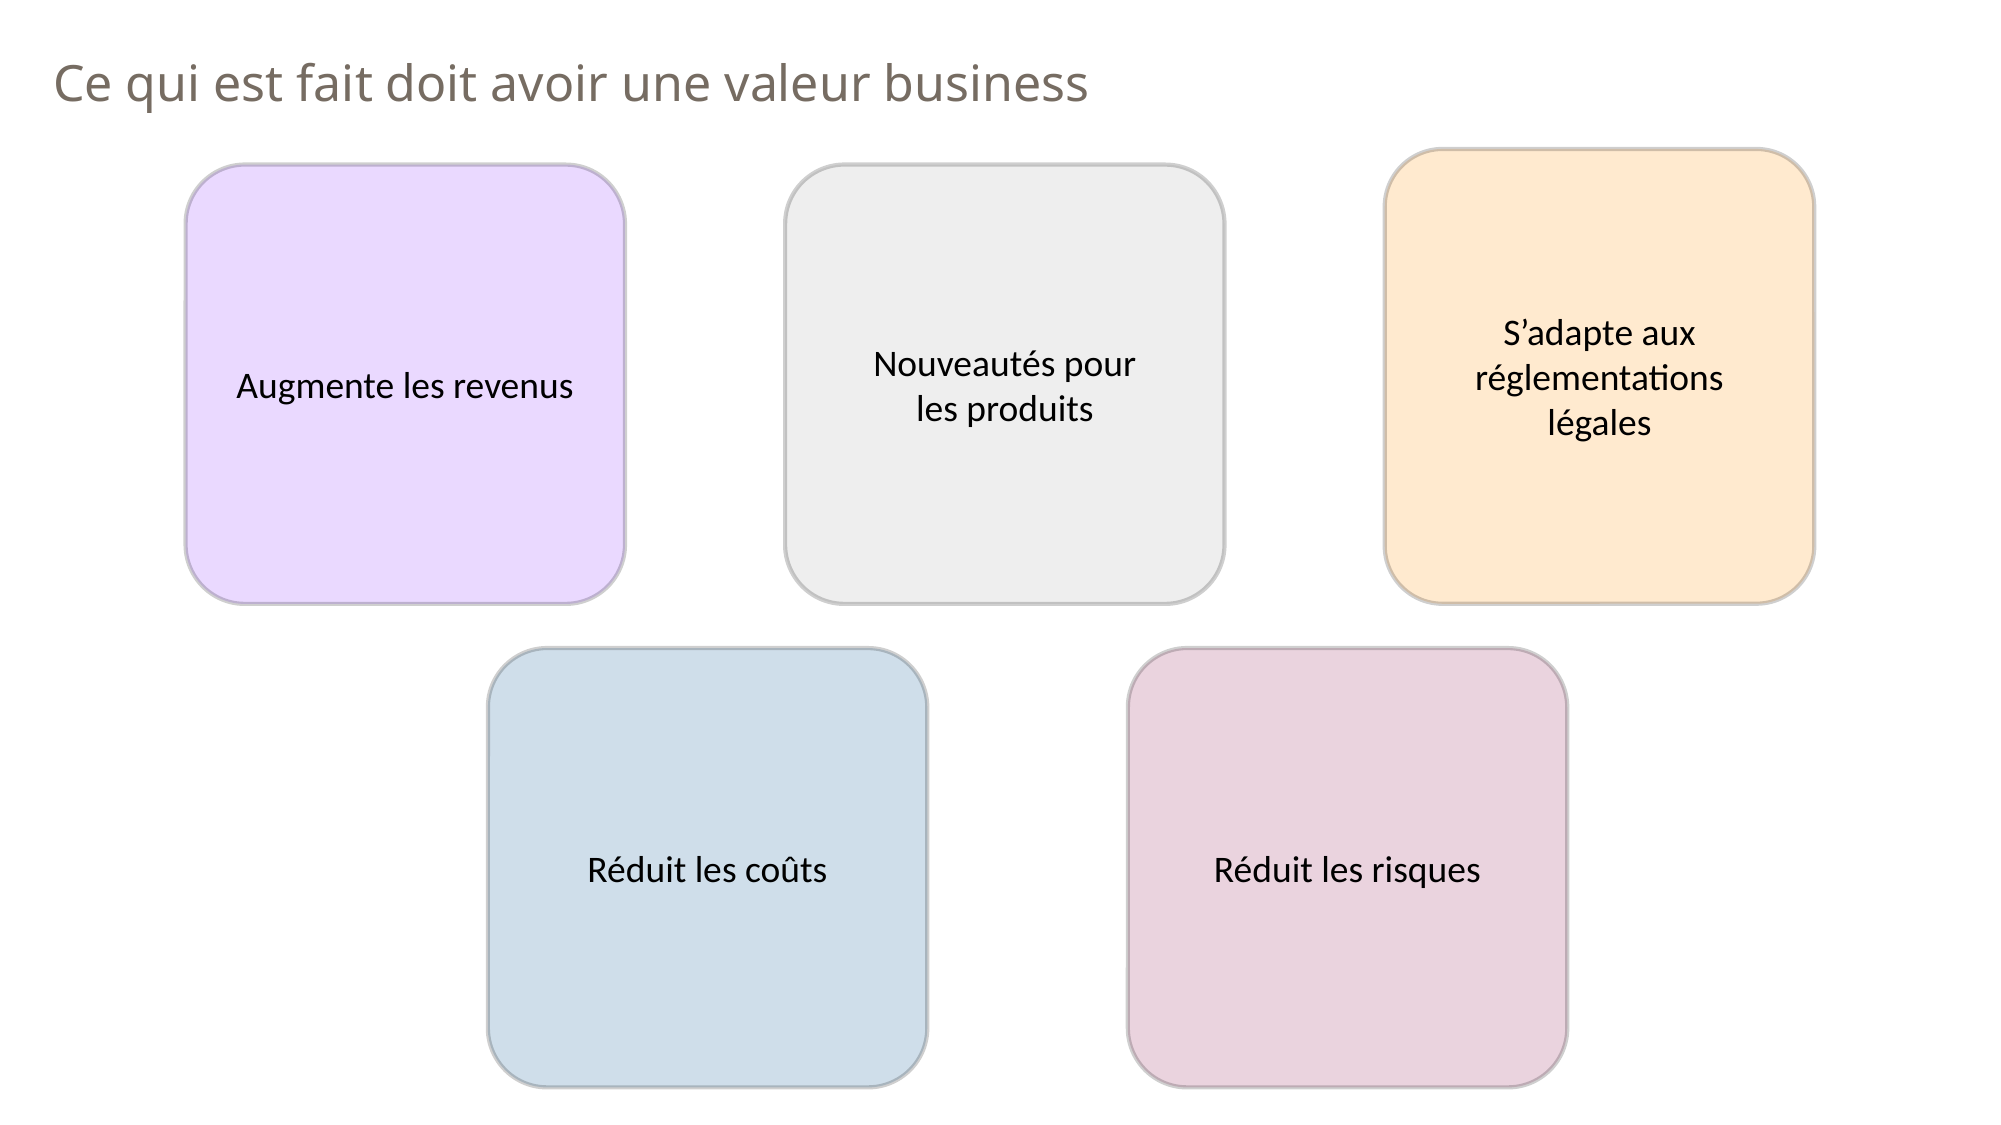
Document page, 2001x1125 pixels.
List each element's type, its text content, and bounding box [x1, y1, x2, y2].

text_box Réduit les coûts [579, 837, 836, 898]
text_box [487, 648, 928, 1088]
text_box Ce qui est fait doit avoir une valeur business [45, 50, 1673, 120]
text_box Réduit les risques [1206, 837, 1489, 898]
text_box [785, 164, 1225, 604]
text_box [1127, 648, 1568, 1088]
text_box Nouveautés pour les produits [848, 331, 1162, 436]
text_box Augmente les revenus [228, 353, 582, 414]
text_box S’adapte aux réglementations légales [1443, 300, 1757, 451]
text_box [185, 164, 625, 604]
text_box [1384, 148, 1815, 604]
